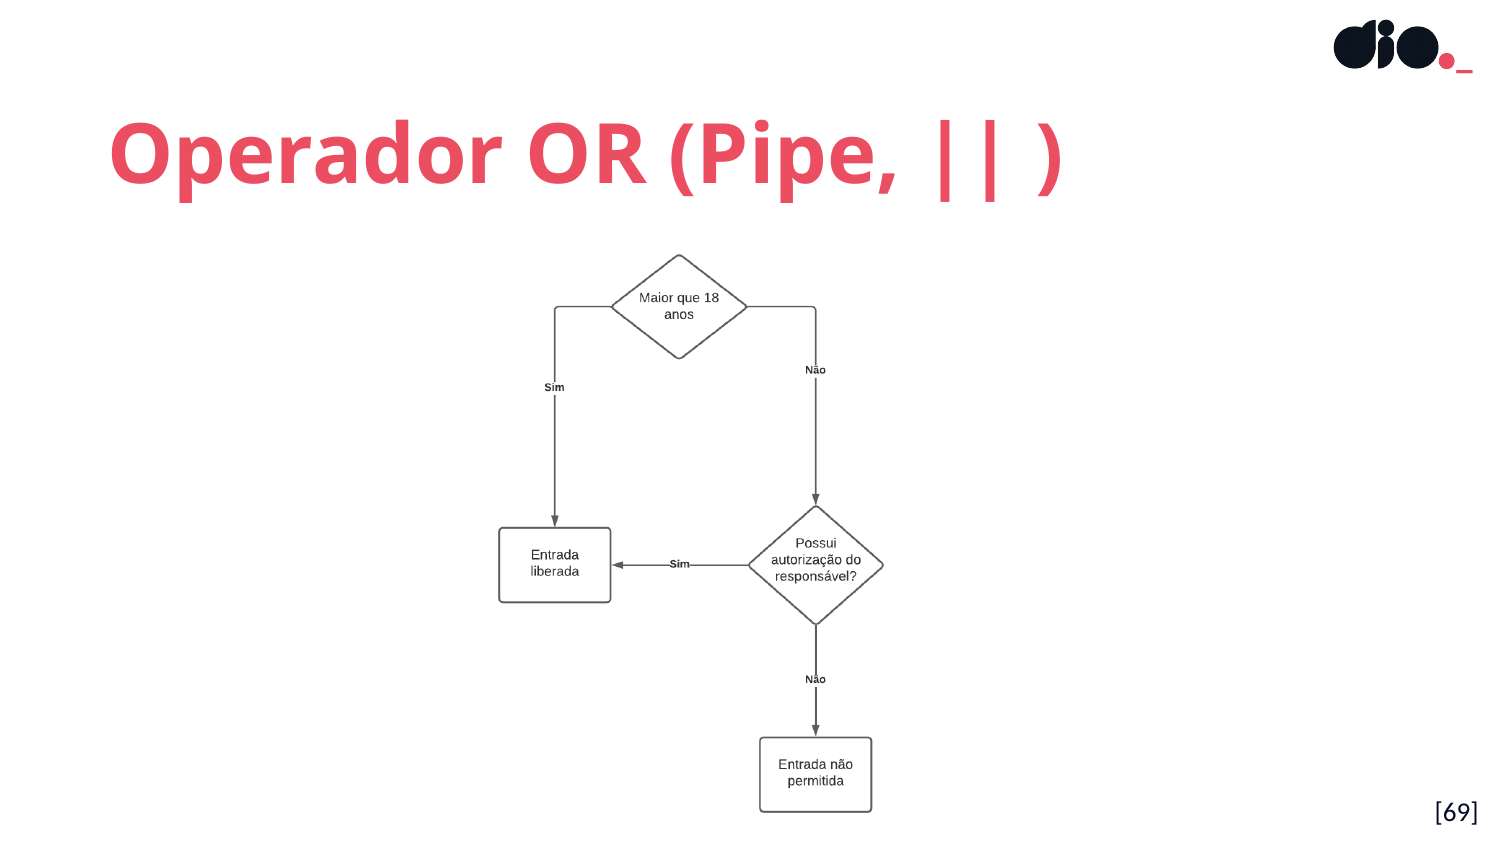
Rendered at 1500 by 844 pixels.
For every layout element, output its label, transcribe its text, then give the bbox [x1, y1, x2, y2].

slide_number [‹#›] [1403, 779, 1494, 844]
picture [1333, 19, 1473, 74]
text_box Operador OR (Pipe, || ) [92, 73, 1408, 213]
picture [465, 211, 917, 844]
